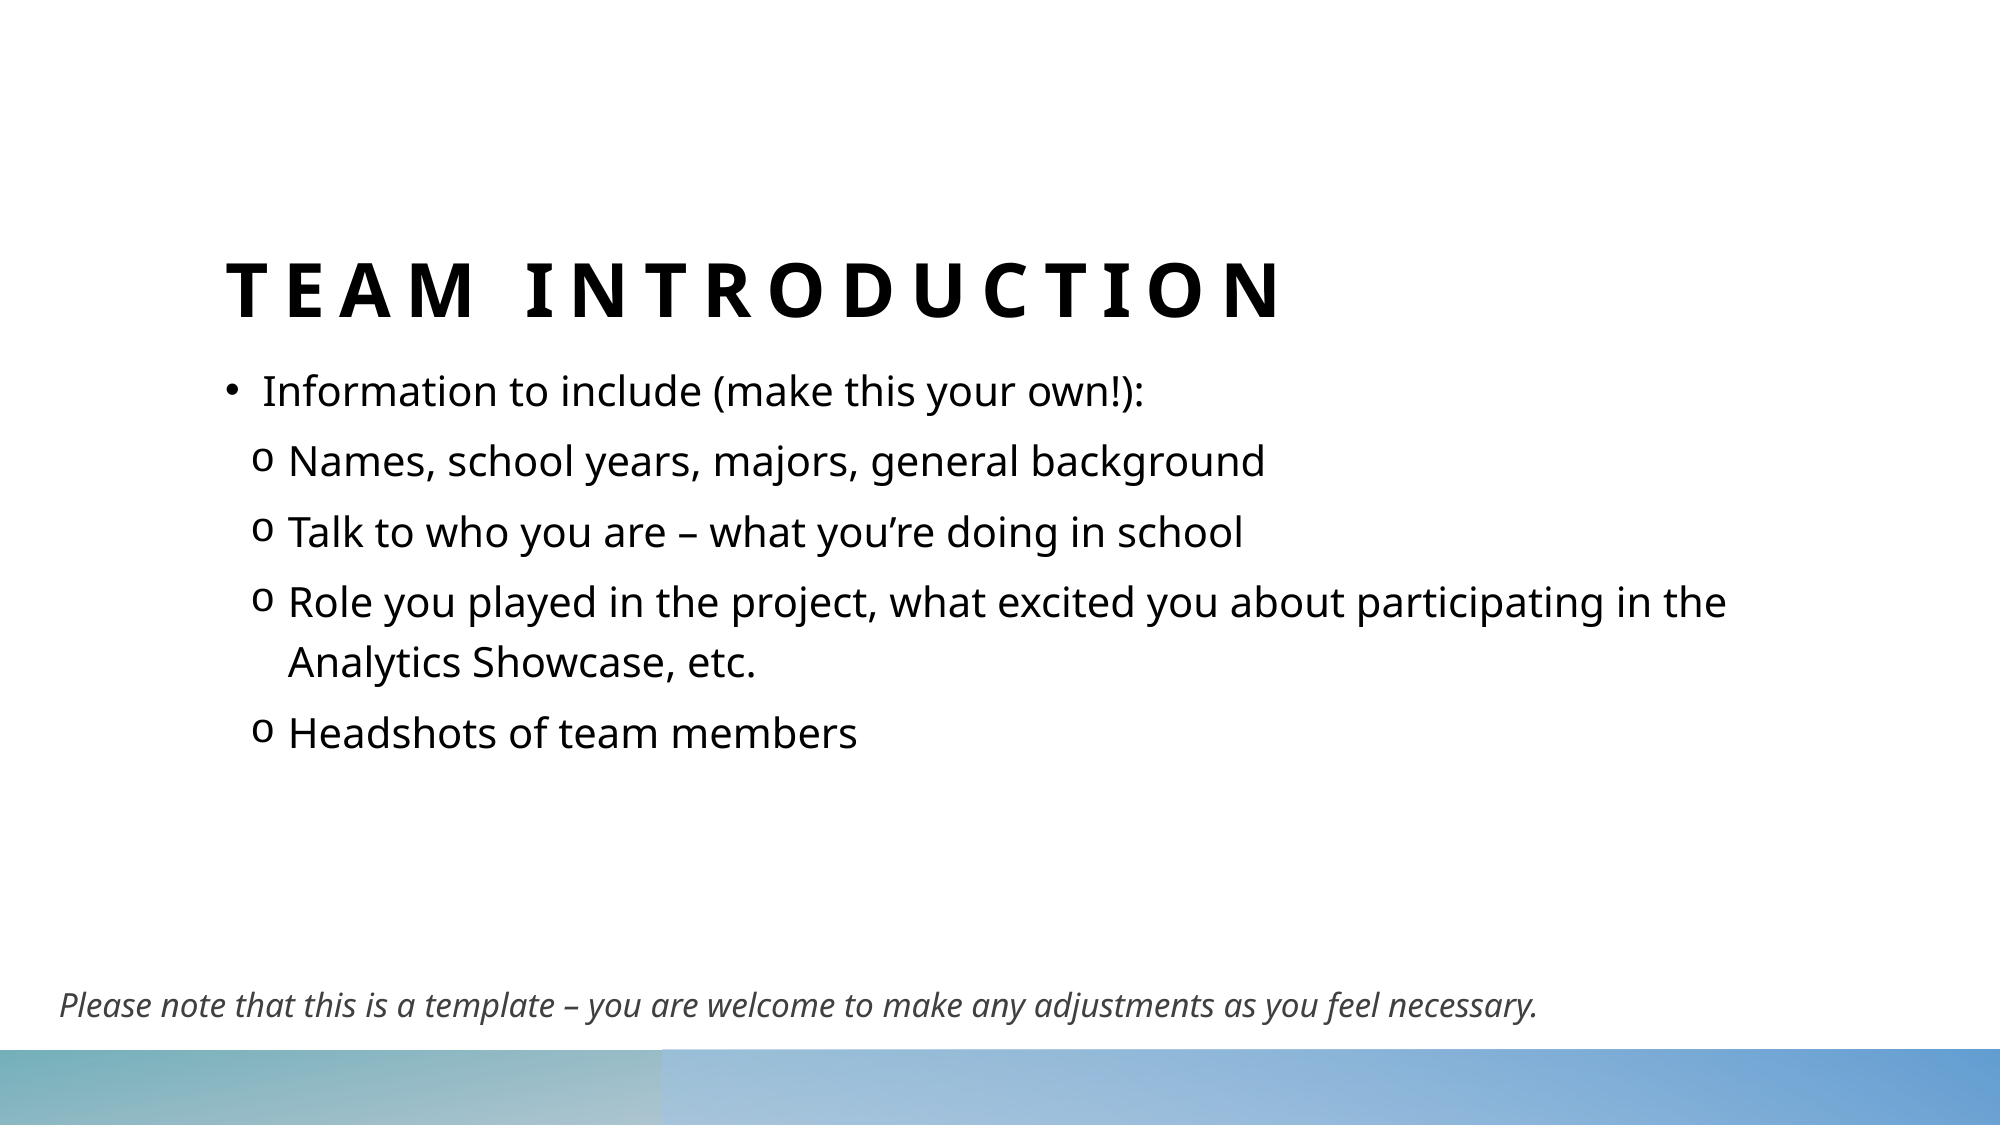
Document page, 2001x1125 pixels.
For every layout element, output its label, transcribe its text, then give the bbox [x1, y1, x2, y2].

list Information to include (make this your own!): Names, school years, majors, general background Talk to who you are – what you’re doing in school Role you played in the project, what excited you about participating in the Analytics Showcase, etc. Headshots of team members [225, 346, 1905, 996]
title Team Introduction [225, 130, 1905, 333]
text_box Please note that this is a template – you are welcome to make any adjustments as you feel necessary. [28, 980, 1679, 1125]
